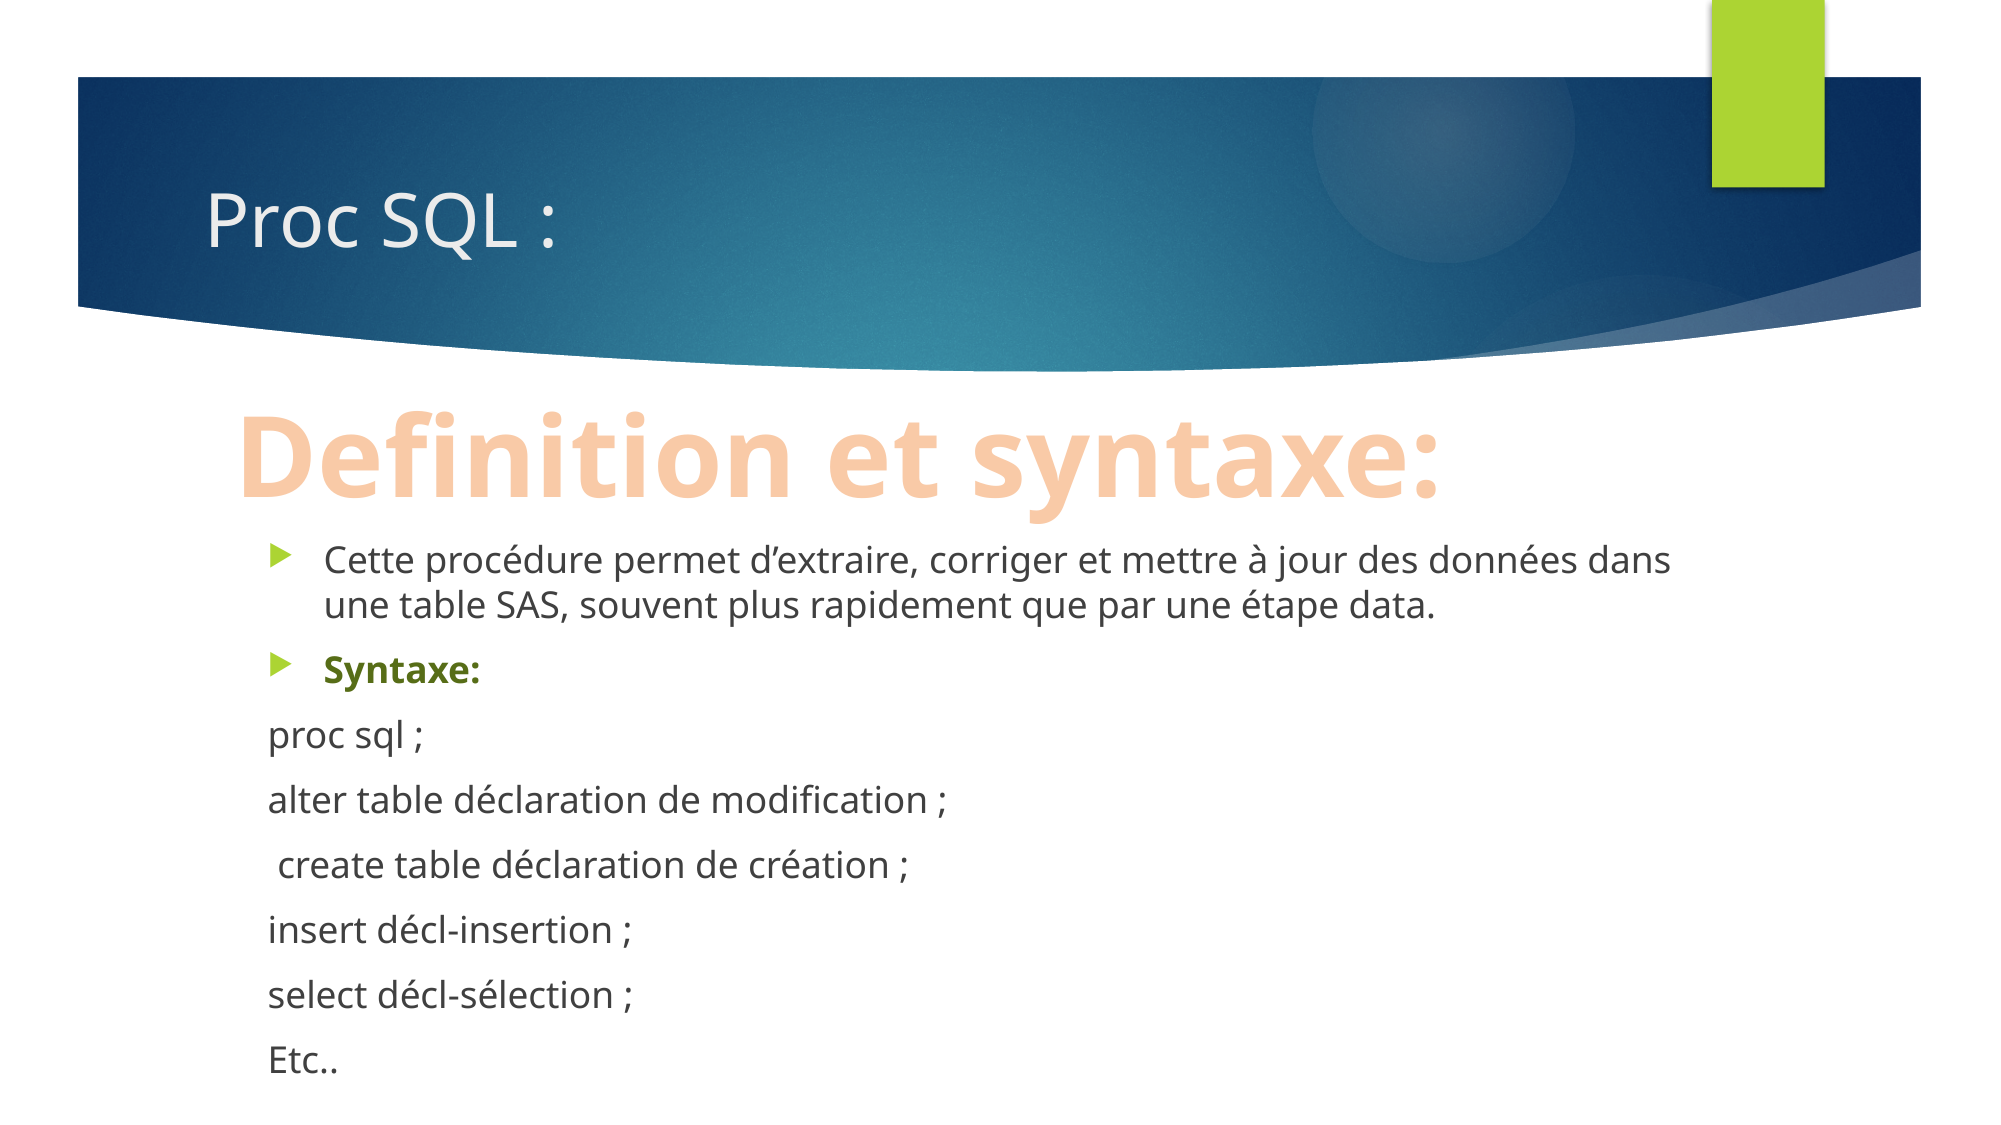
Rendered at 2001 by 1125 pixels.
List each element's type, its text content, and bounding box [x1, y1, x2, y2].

title Proc SQL : [189, 159, 1627, 276]
list Cette procédure permet d’extraire, corriger et mettre à jour des données dans une table SAS, souvent plus rapidement que par une étape data. Syntaxe: proc sql ; alter table déclaration de modification ; create table déclaration de création ; insert décl-insertion ; select décl-sélection ; Etc.. [252, 529, 1690, 1090]
text_box Definition et syntaxe: [219, 377, 1458, 528]
